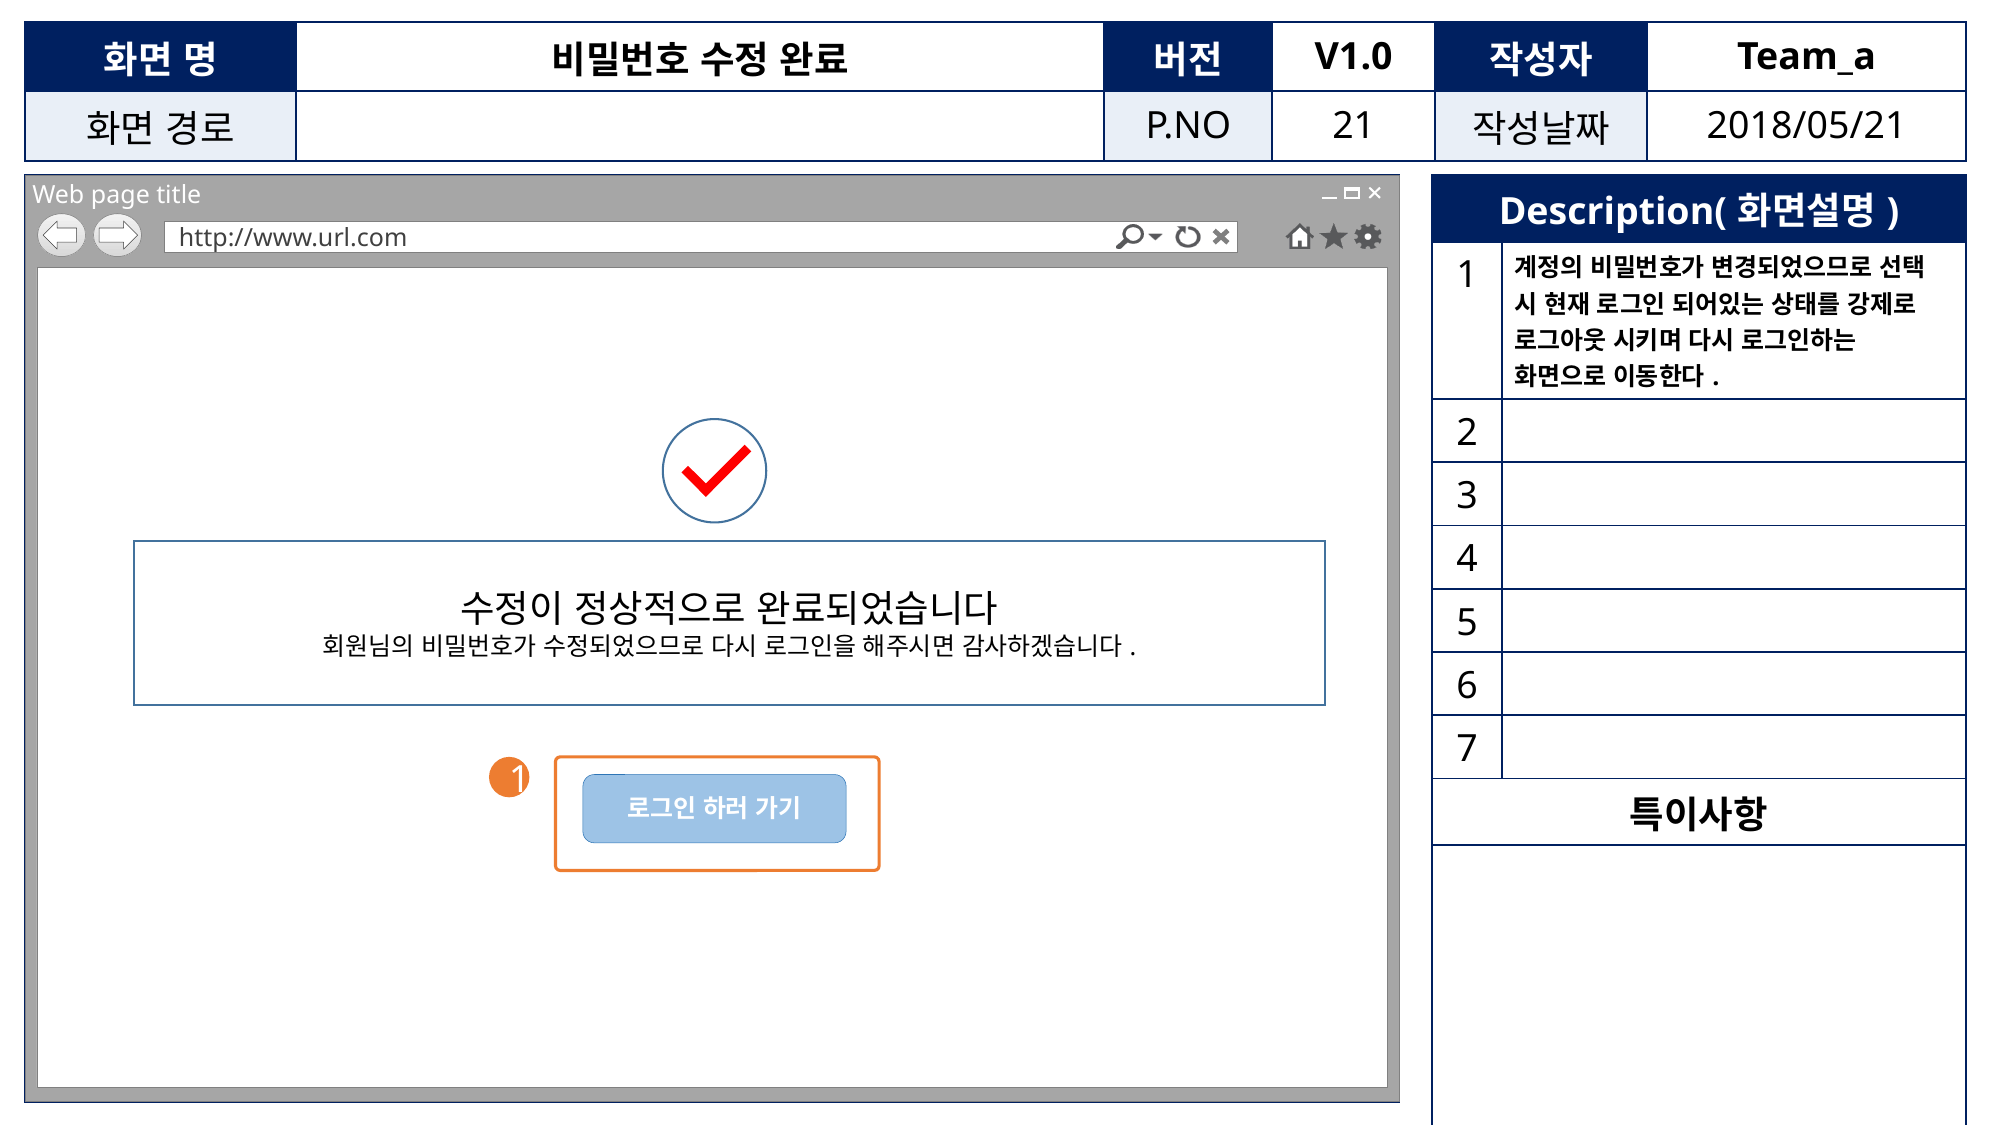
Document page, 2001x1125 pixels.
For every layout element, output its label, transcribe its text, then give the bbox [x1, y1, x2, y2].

table_header 작성자 [1436, 23, 1646, 90]
table_cell 6 [1433, 653, 1501, 714]
table_header Description(화면설명) [1433, 176, 1965, 241]
table_cell [297, 92, 1103, 160]
table_cell 21 [1273, 92, 1434, 160]
table_cell [1503, 653, 1965, 714]
table_cell 5 [1433, 590, 1501, 651]
table_header 화면 명 [26, 23, 295, 90]
table_cell [1503, 526, 1965, 588]
table_cell [1433, 846, 1965, 1125]
table_cell 2018/05/21 [1648, 92, 1965, 160]
table_header 버전 [1105, 23, 1271, 90]
table_cell 3 [1433, 463, 1501, 525]
table_cell 계정의 비밀번호가 변경되었으므로 선택 시 현재 로그인 되어있는 상태를 강제로 로그아웃 시키며 다시 로그인하는 화면으로 이동한다. [1503, 243, 1965, 398]
table_cell P.NO [1105, 92, 1271, 160]
table_cell [1503, 716, 1965, 778]
table_header Team_a [1648, 23, 1965, 90]
table_cell 특이사항 [1433, 779, 1965, 844]
table_cell 1 [1433, 243, 1501, 398]
table_cell 화면 경로 [26, 92, 295, 160]
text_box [662, 419, 767, 523]
table_header 비밀번호 수정 완료 [297, 23, 1103, 90]
table_cell [1503, 590, 1965, 651]
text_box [25, 175, 1400, 1102]
table_cell 작성날짜 [1436, 92, 1646, 160]
table_cell [1503, 463, 1965, 525]
table_cell 7 [1433, 716, 1501, 778]
table_cell 4 [1433, 526, 1501, 588]
table_cell [1503, 400, 1965, 461]
table_cell 2 [1433, 400, 1501, 461]
table_header V1.0 [1273, 23, 1434, 90]
